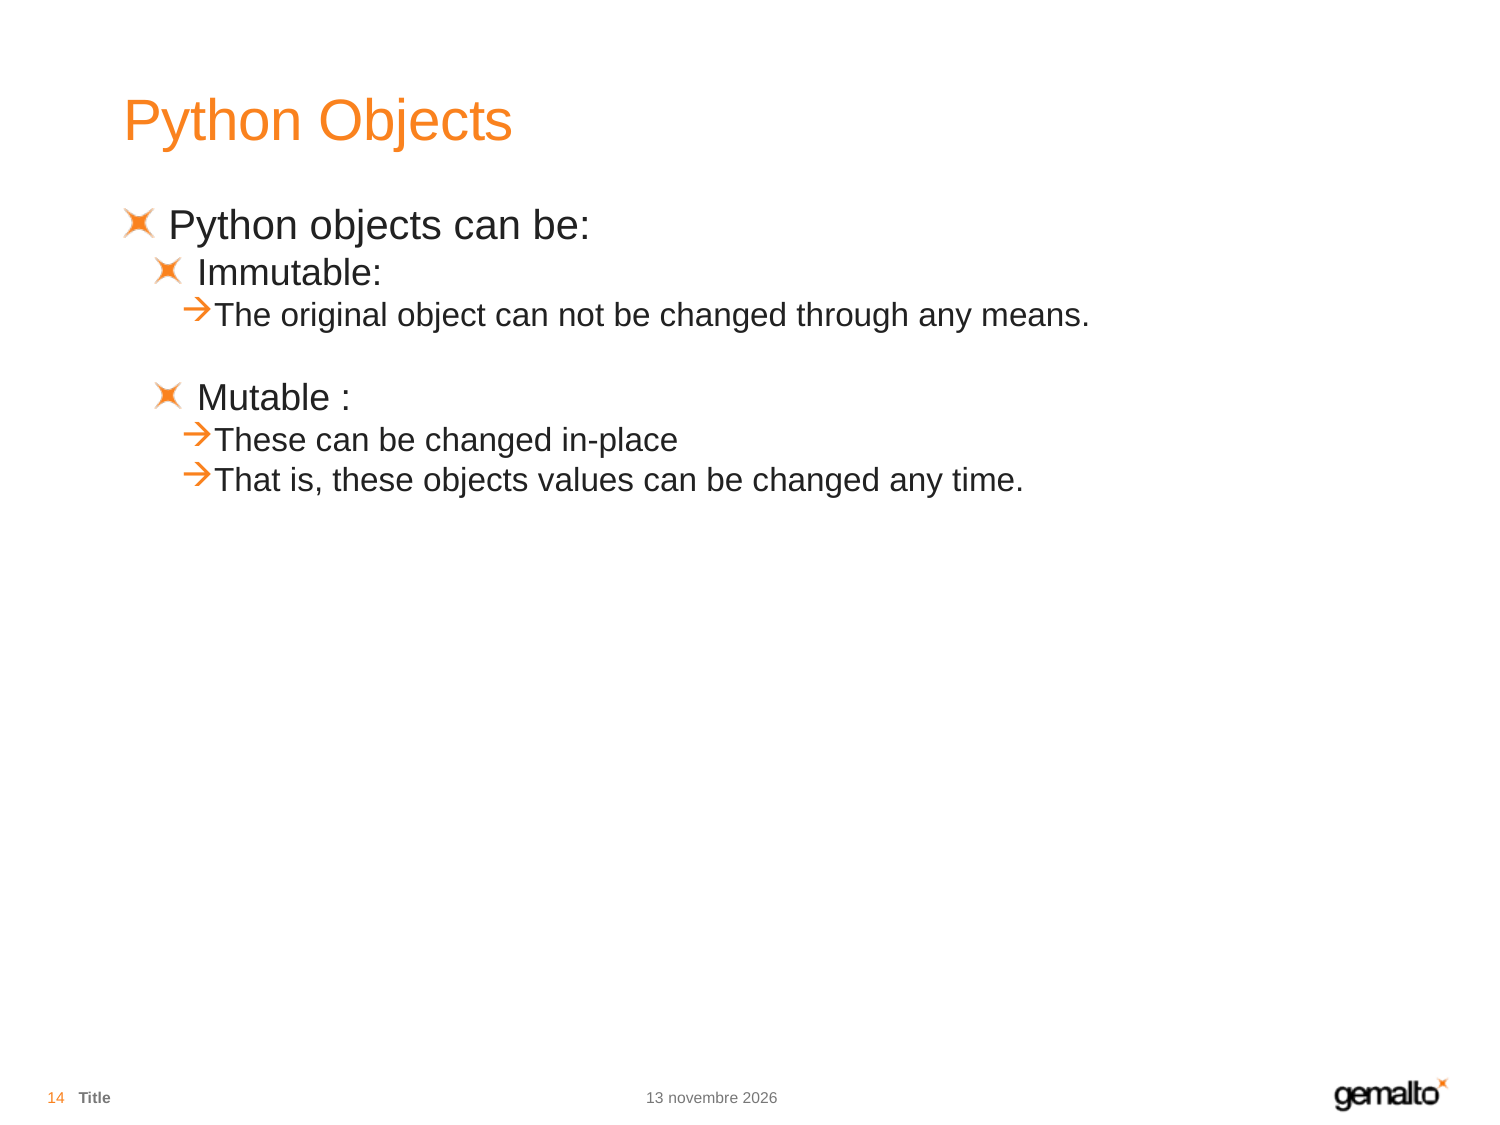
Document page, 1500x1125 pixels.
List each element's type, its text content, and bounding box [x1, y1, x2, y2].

picture [154, 382, 182, 409]
picture [1329, 1074, 1453, 1121]
picture [154, 257, 182, 284]
slide_number 14 [47, 1082, 89, 1113]
list Python objects can be: Immutable: The original object can not be changed through any means. Mutable : These can be changed in-place That is, these objects values can be changed any time. [123, 198, 1377, 963]
footer Title [89, 1082, 640, 1113]
title Python Objects [123, 72, 1367, 152]
picture [123, 208, 155, 238]
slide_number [640, 1082, 991, 1113]
